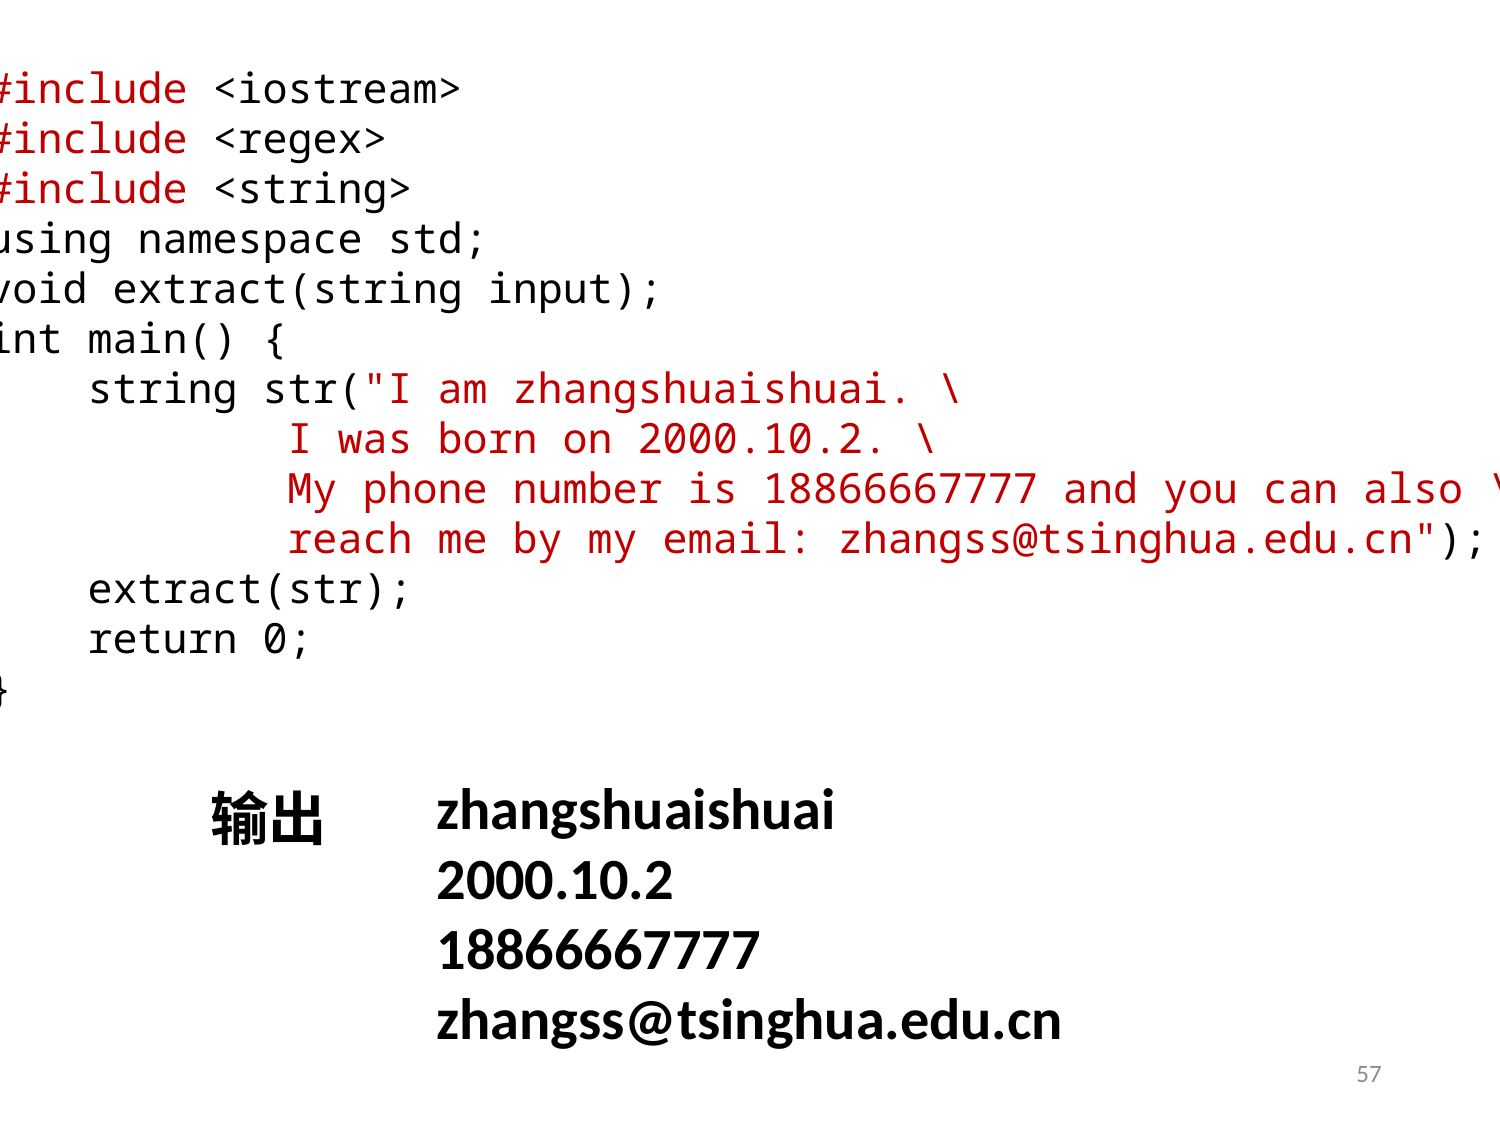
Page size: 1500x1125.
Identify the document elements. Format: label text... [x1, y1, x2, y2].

text_box zhangshuaishuai 2000.10.2 18866667777 zhangss@tsinghua.edu.cn [421, 764, 1079, 1059]
text_box 输出 [195, 775, 342, 860]
slide_number 57 [1059, 1042, 1397, 1103]
text_box #include <iostream> #include <regex> #include <string> using namespace std; void extract(string input); int main() { string str("I am zhangshuaishuai. \ I was born on 2000.10.2. \ My phone number is 18866667777 and you can also \ reach me by my email: zhangss@tsinghua.edu.cn"); extract(str); return 0; } [0, 54, 1500, 720]
